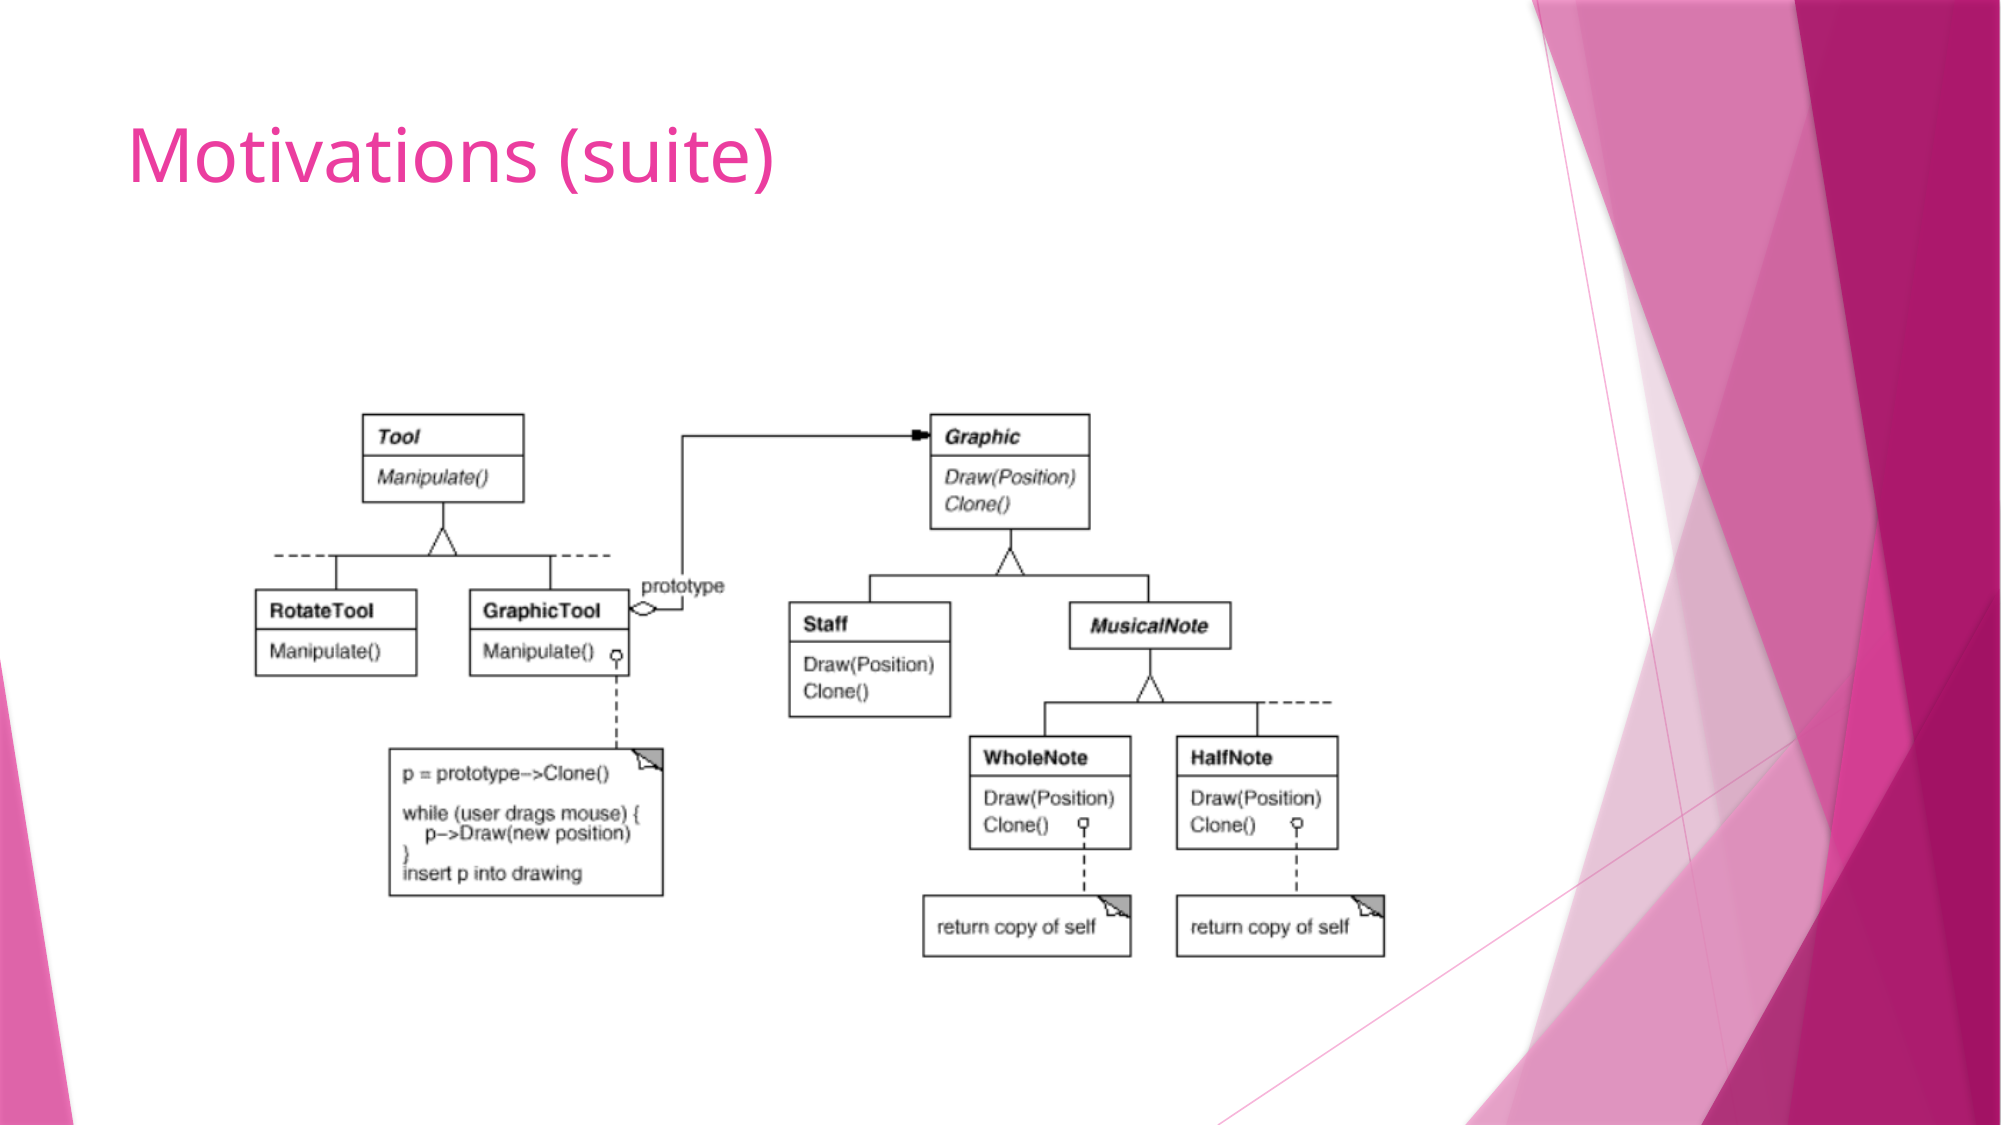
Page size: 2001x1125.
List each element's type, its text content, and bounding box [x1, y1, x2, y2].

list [223, 353, 1409, 992]
title Motivations (suite) [111, 99, 1522, 317]
